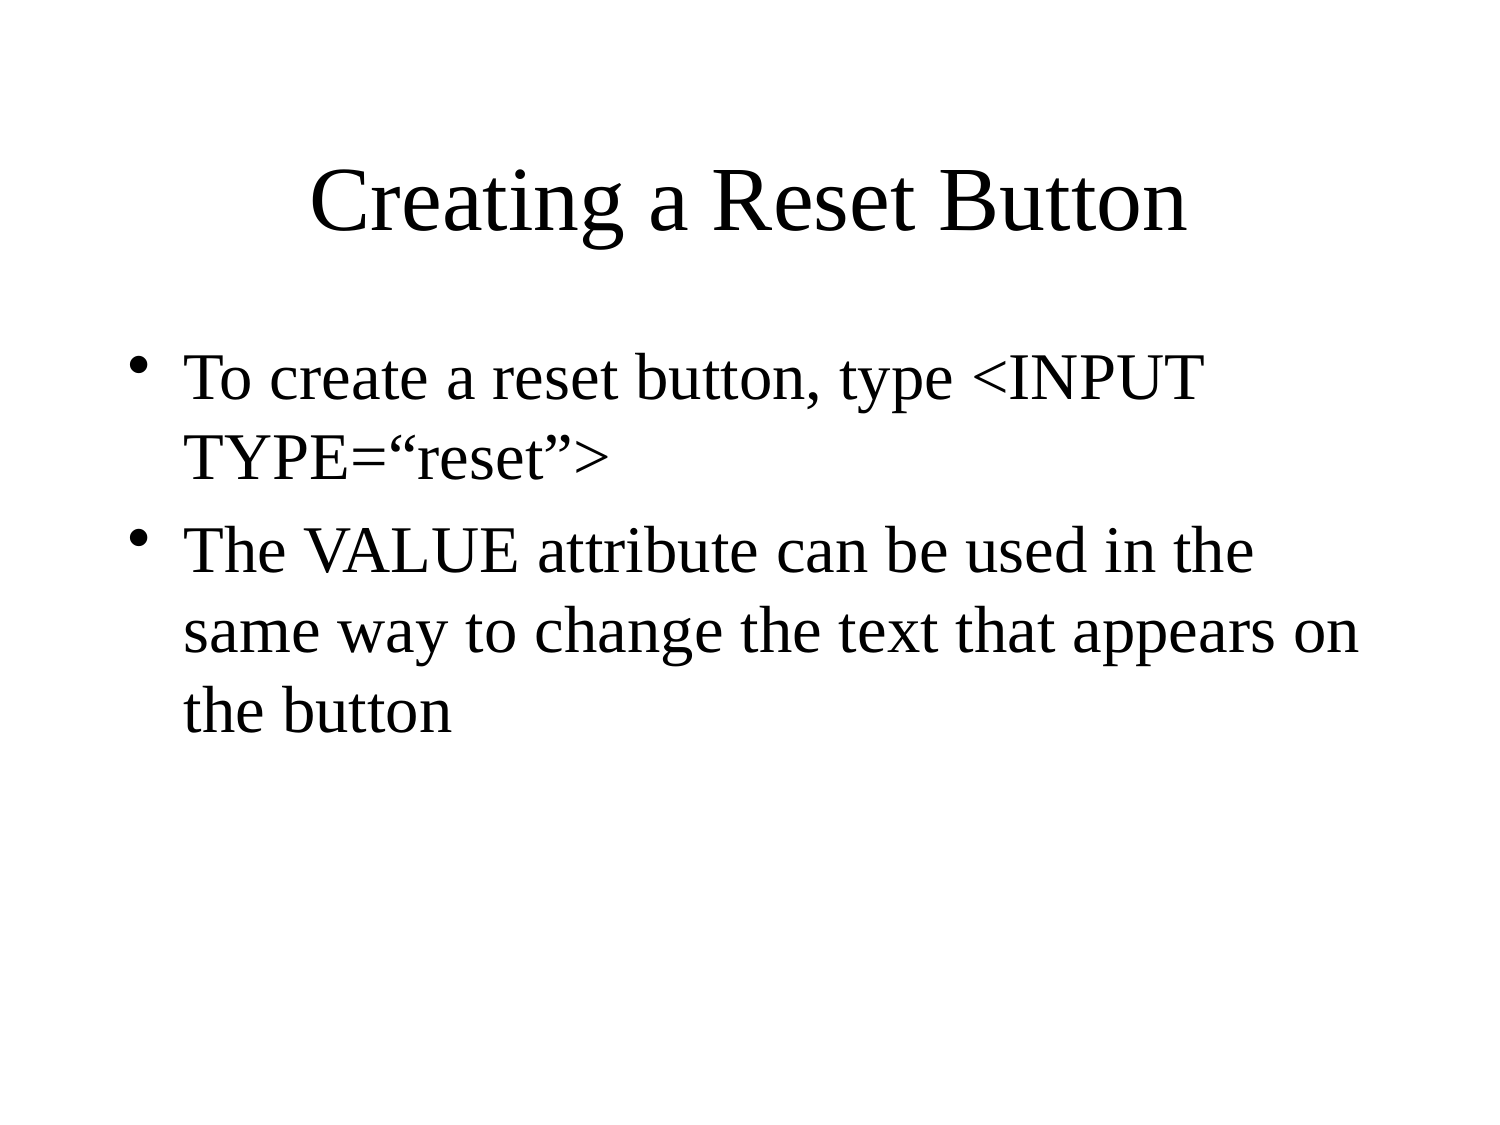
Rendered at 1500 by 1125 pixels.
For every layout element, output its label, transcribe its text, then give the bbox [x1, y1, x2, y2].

title Creating a Reset Button [112, 99, 1388, 288]
list To create a reset button, type <INPUT TYPE=“reset”> The VALUE attribute can be used in the same way to change the text that appears on the button [112, 324, 1388, 1001]
